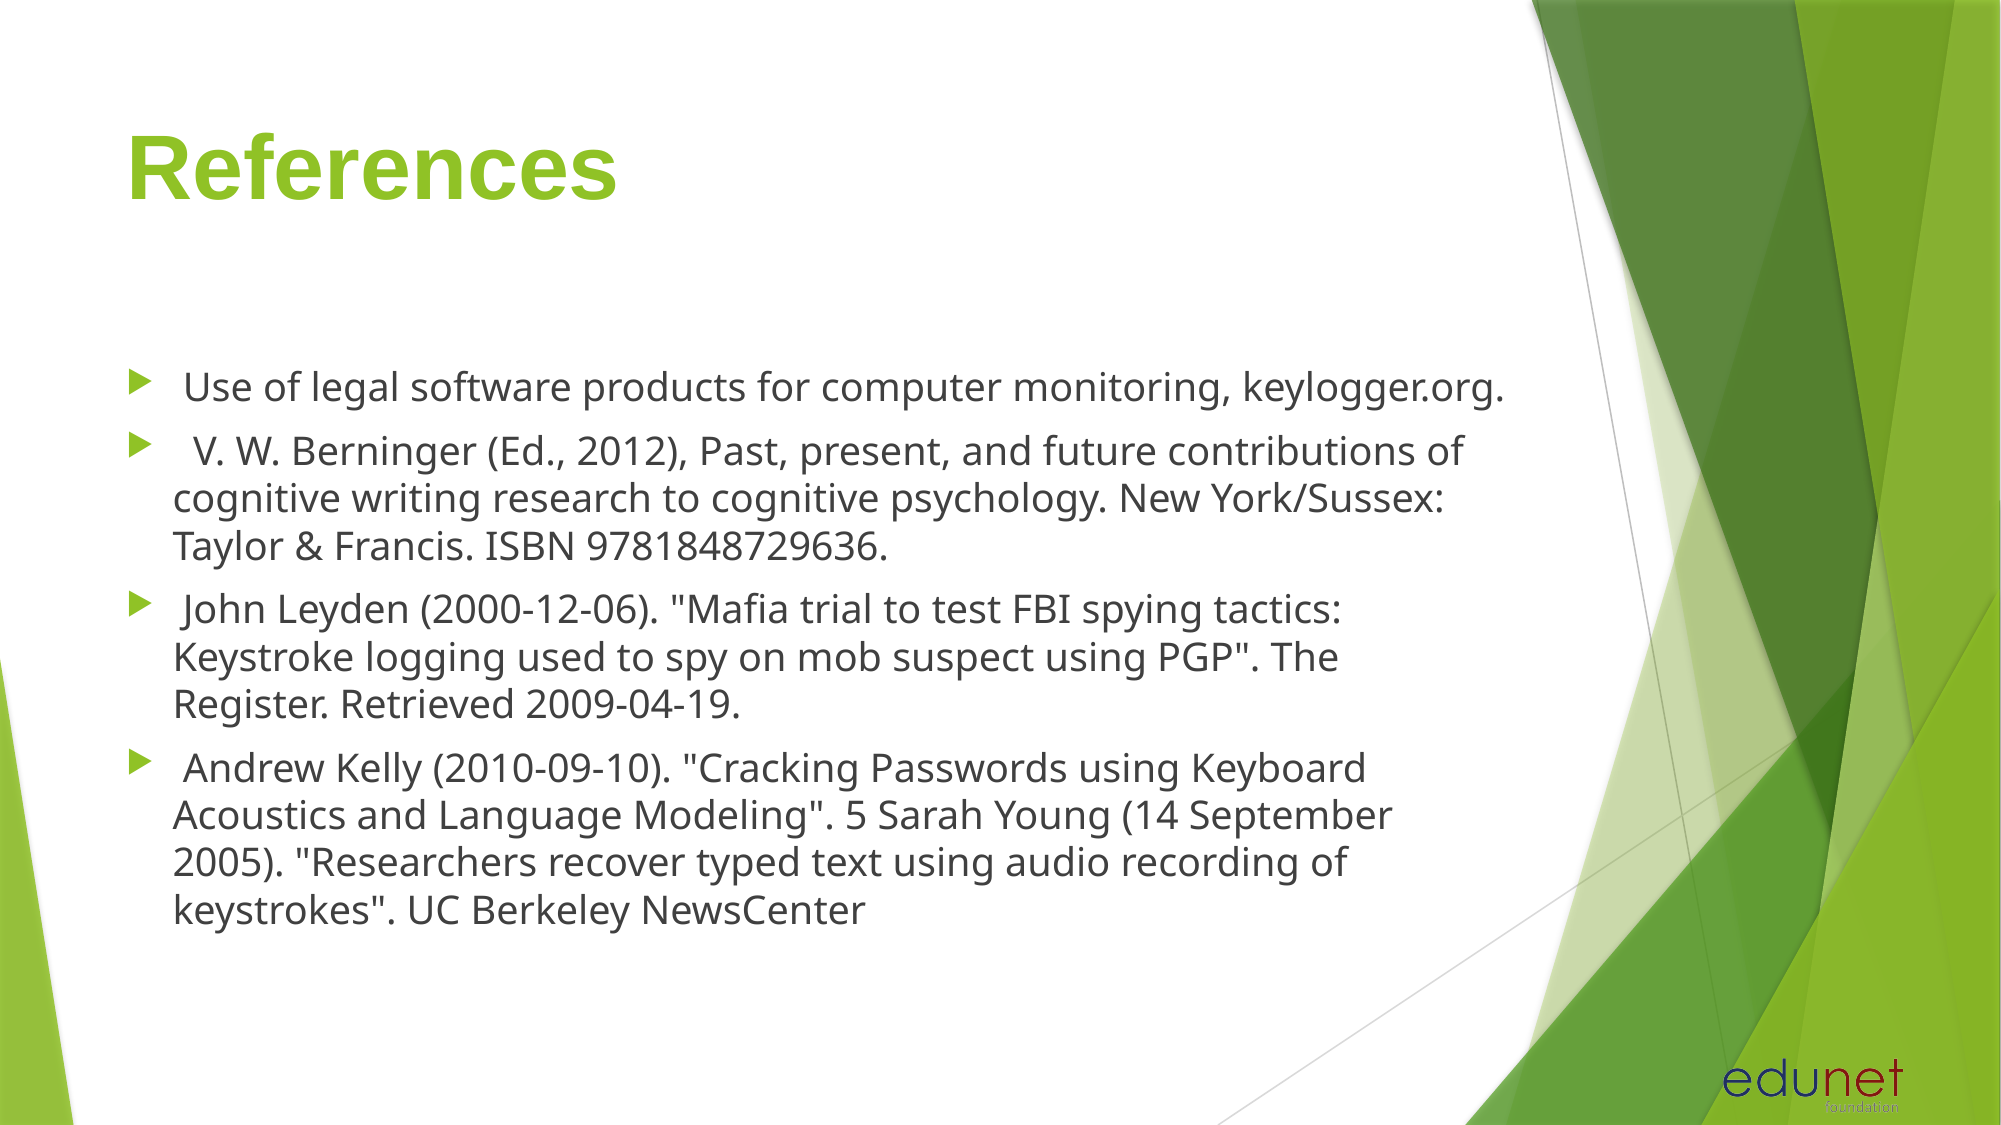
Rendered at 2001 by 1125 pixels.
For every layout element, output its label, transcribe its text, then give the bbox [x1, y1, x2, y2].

title References [111, 99, 1522, 317]
picture [1719, 1056, 1905, 1116]
list Use of legal software products for computer monitoring, keylogger.org. V. W. Berninger (Ed., 2012), Past, present, and future contributions of cognitive writing research to cognitive psychology. New York/Sussex: Taylor & Francis. ISBN 9781848729636. John Leyden (2000-12-06). "Mafia trial to test FBI spying tactics: Keystroke logging used to spy on mob suspect using PGP". The Register. Retrieved 2009-04-19. Andrew Kelly (2010-09-10). "Cracking Passwords using Keyboard Acoustics and Language Modeling". 5 Sarah Young (14 September 2005). "Researchers recover typed text using audio recording of keystrokes". UC Berkeley NewsCenter [111, 354, 1522, 992]
